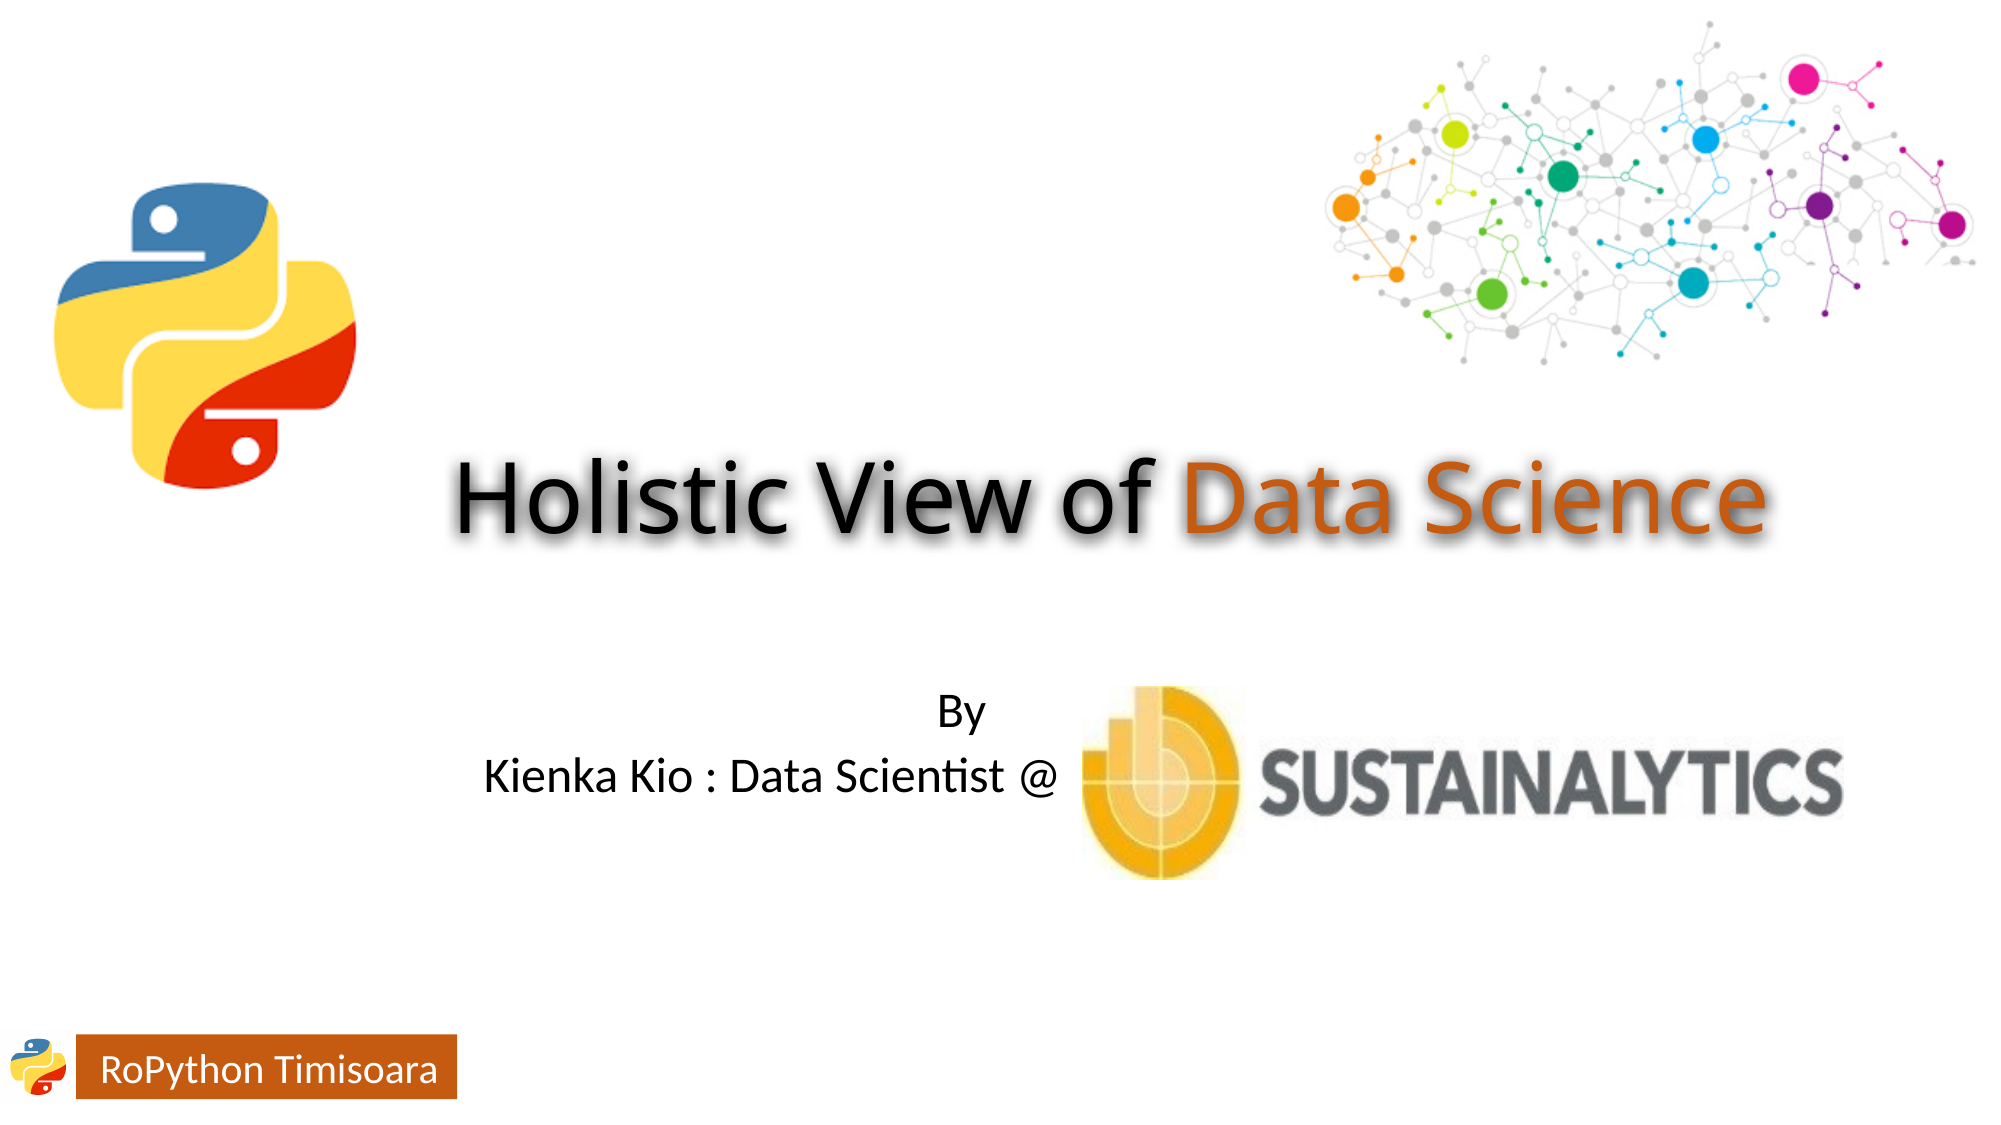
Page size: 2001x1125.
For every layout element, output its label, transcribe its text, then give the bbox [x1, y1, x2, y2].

picture [0, 132, 411, 544]
picture [1082, 686, 1844, 880]
text_box RoPython Timisoara [76, 1034, 458, 1100]
picture [0, 1029, 76, 1105]
subtitle By Kienka Kio : Data Scientist @ [217, 602, 1718, 875]
title Holistic View of Data Science [353, 377, 1869, 563]
picture [1302, 0, 2000, 410]
